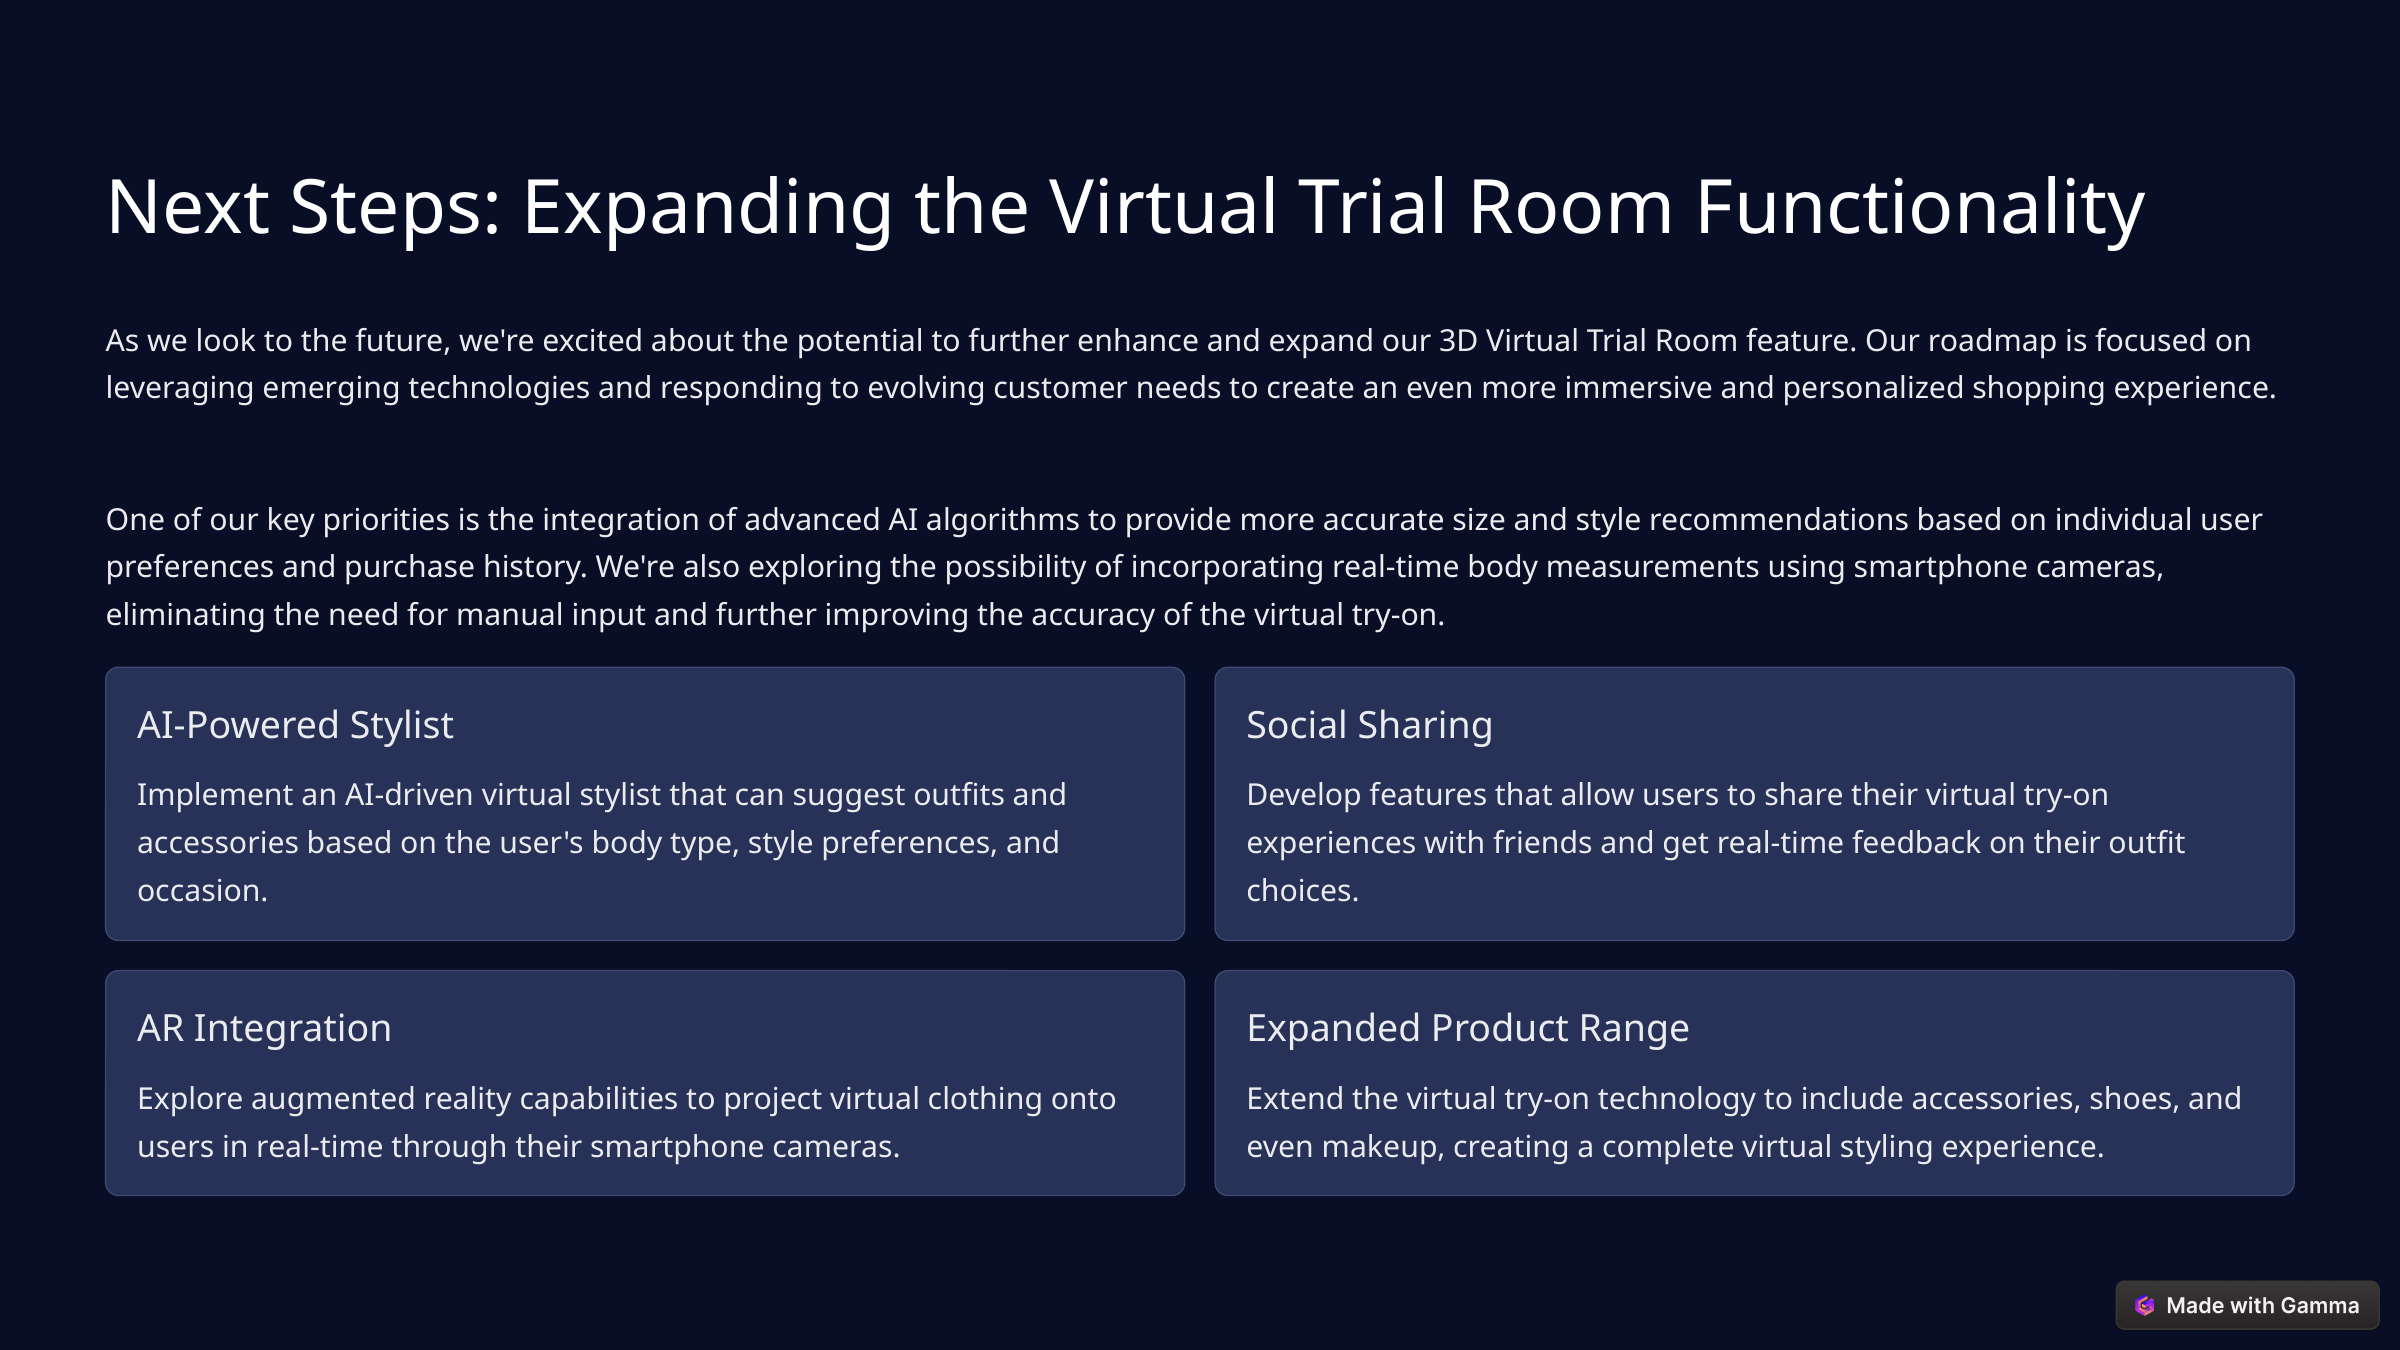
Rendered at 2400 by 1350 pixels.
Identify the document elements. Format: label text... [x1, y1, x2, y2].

text_box Implement an AI-driven virtual stylist that can suggest outfits and accessories based on the user's body type, style preferences, and occasion. [137, 763, 1154, 909]
text_box [105, 970, 1185, 1196]
text_box Expanded Product Range [1246, 1002, 1702, 1050]
text_box Explore augmented reality capabilities to project virtual clothing onto users in real-time through their smartphone cameras. [137, 1067, 1154, 1165]
text_box One of our key priorities is the integration of advanced AI algorithms to provide more accurate size and style recommendations based on individual user preferences and purchase history. We're also exploring the possibility of incorporating real-time body measurements using smartphone cameras, eliminating the need for manual input and further improving the accuracy of the virtual try-on. [105, 488, 2295, 634]
text_box Social Sharing [1246, 698, 1625, 746]
text_box AR Integration [137, 1002, 515, 1050]
text_box [105, 667, 1185, 941]
text_box [1215, 970, 2295, 1196]
text_box As we look to the future, we're excited about the potential to further enhance and expand our 3D Virtual Trial Room feature. Our roadmap is focused on leveraging emerging technologies and responding to evolving customer needs to create an even more immersive and personalized shopping experience. [105, 309, 2295, 455]
text_box Develop features that allow users to share their virtual try-on experiences with friends and get real-time feedback on their outfit choices. [1246, 763, 2263, 909]
text_box Next Steps: Expanding the Virtual Trial Room Functionality [105, 154, 2227, 249]
text_box [1215, 667, 2295, 941]
text_box Extend the virtual try-on technology to include accessories, shoes, and even makeup, creating a complete virtual styling experience. [1246, 1067, 2263, 1165]
text_box AI-Powered Stylist [137, 698, 515, 746]
picture [2106, 1271, 2389, 1339]
